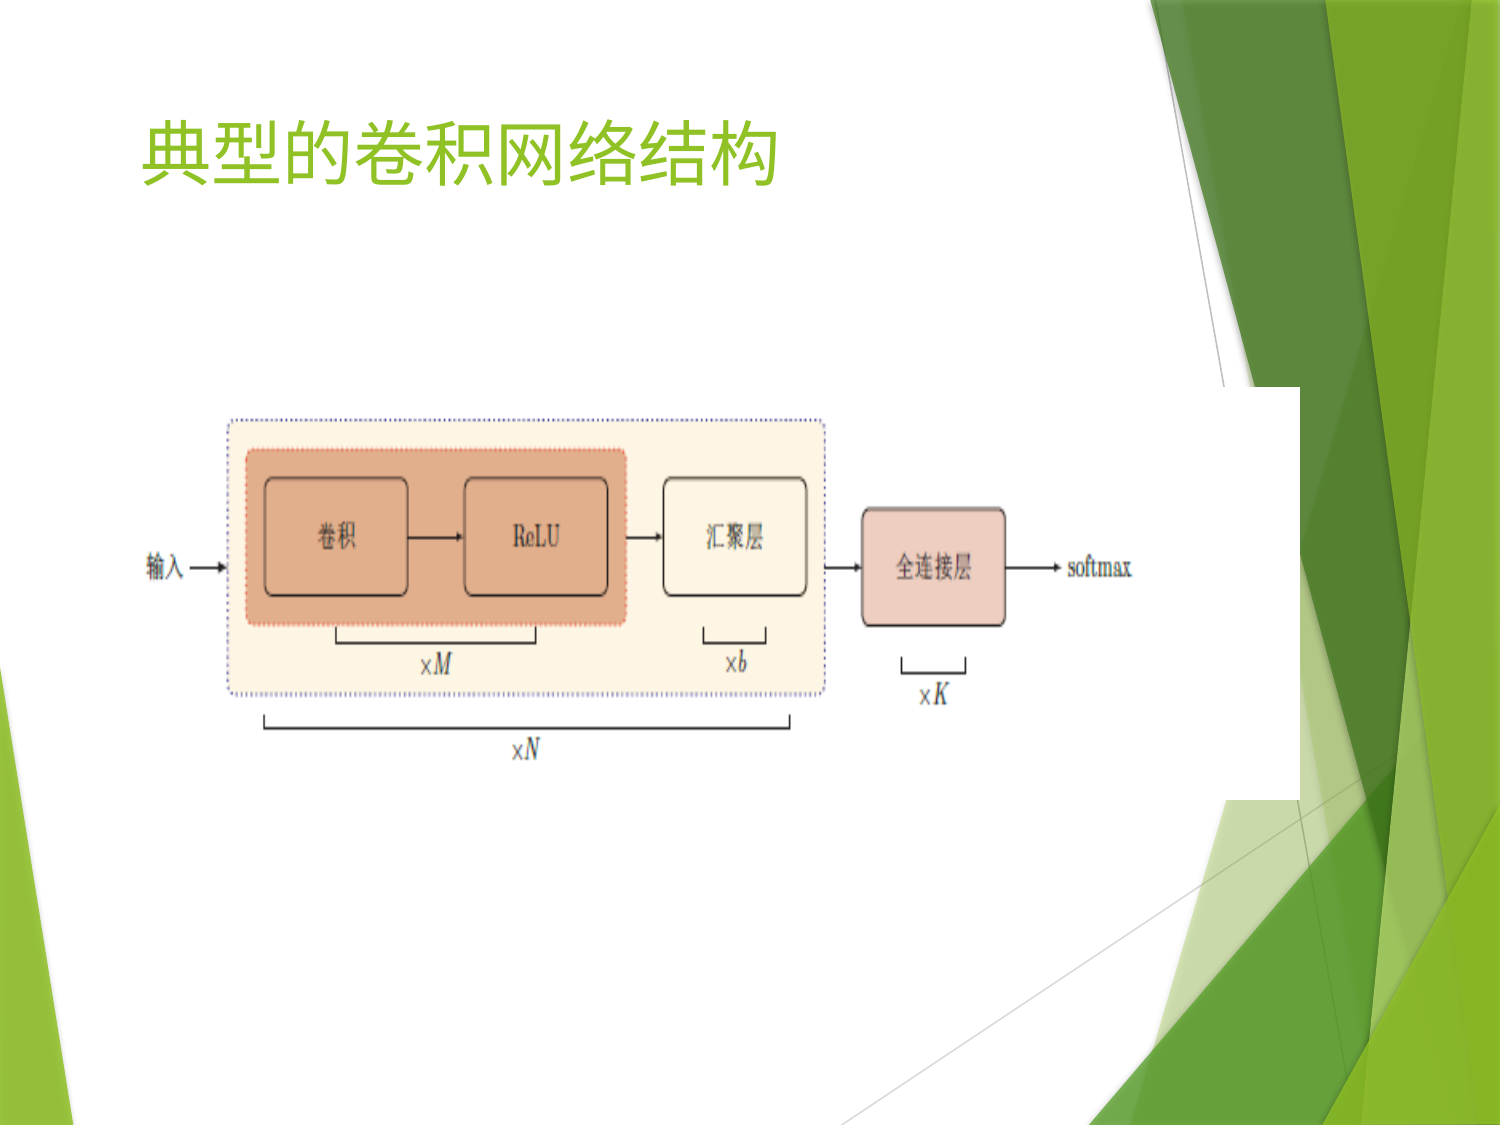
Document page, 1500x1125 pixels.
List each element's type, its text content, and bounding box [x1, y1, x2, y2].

title 典型的卷积网络结构 [125, 101, 1375, 203]
picture [99, 386, 1301, 801]
